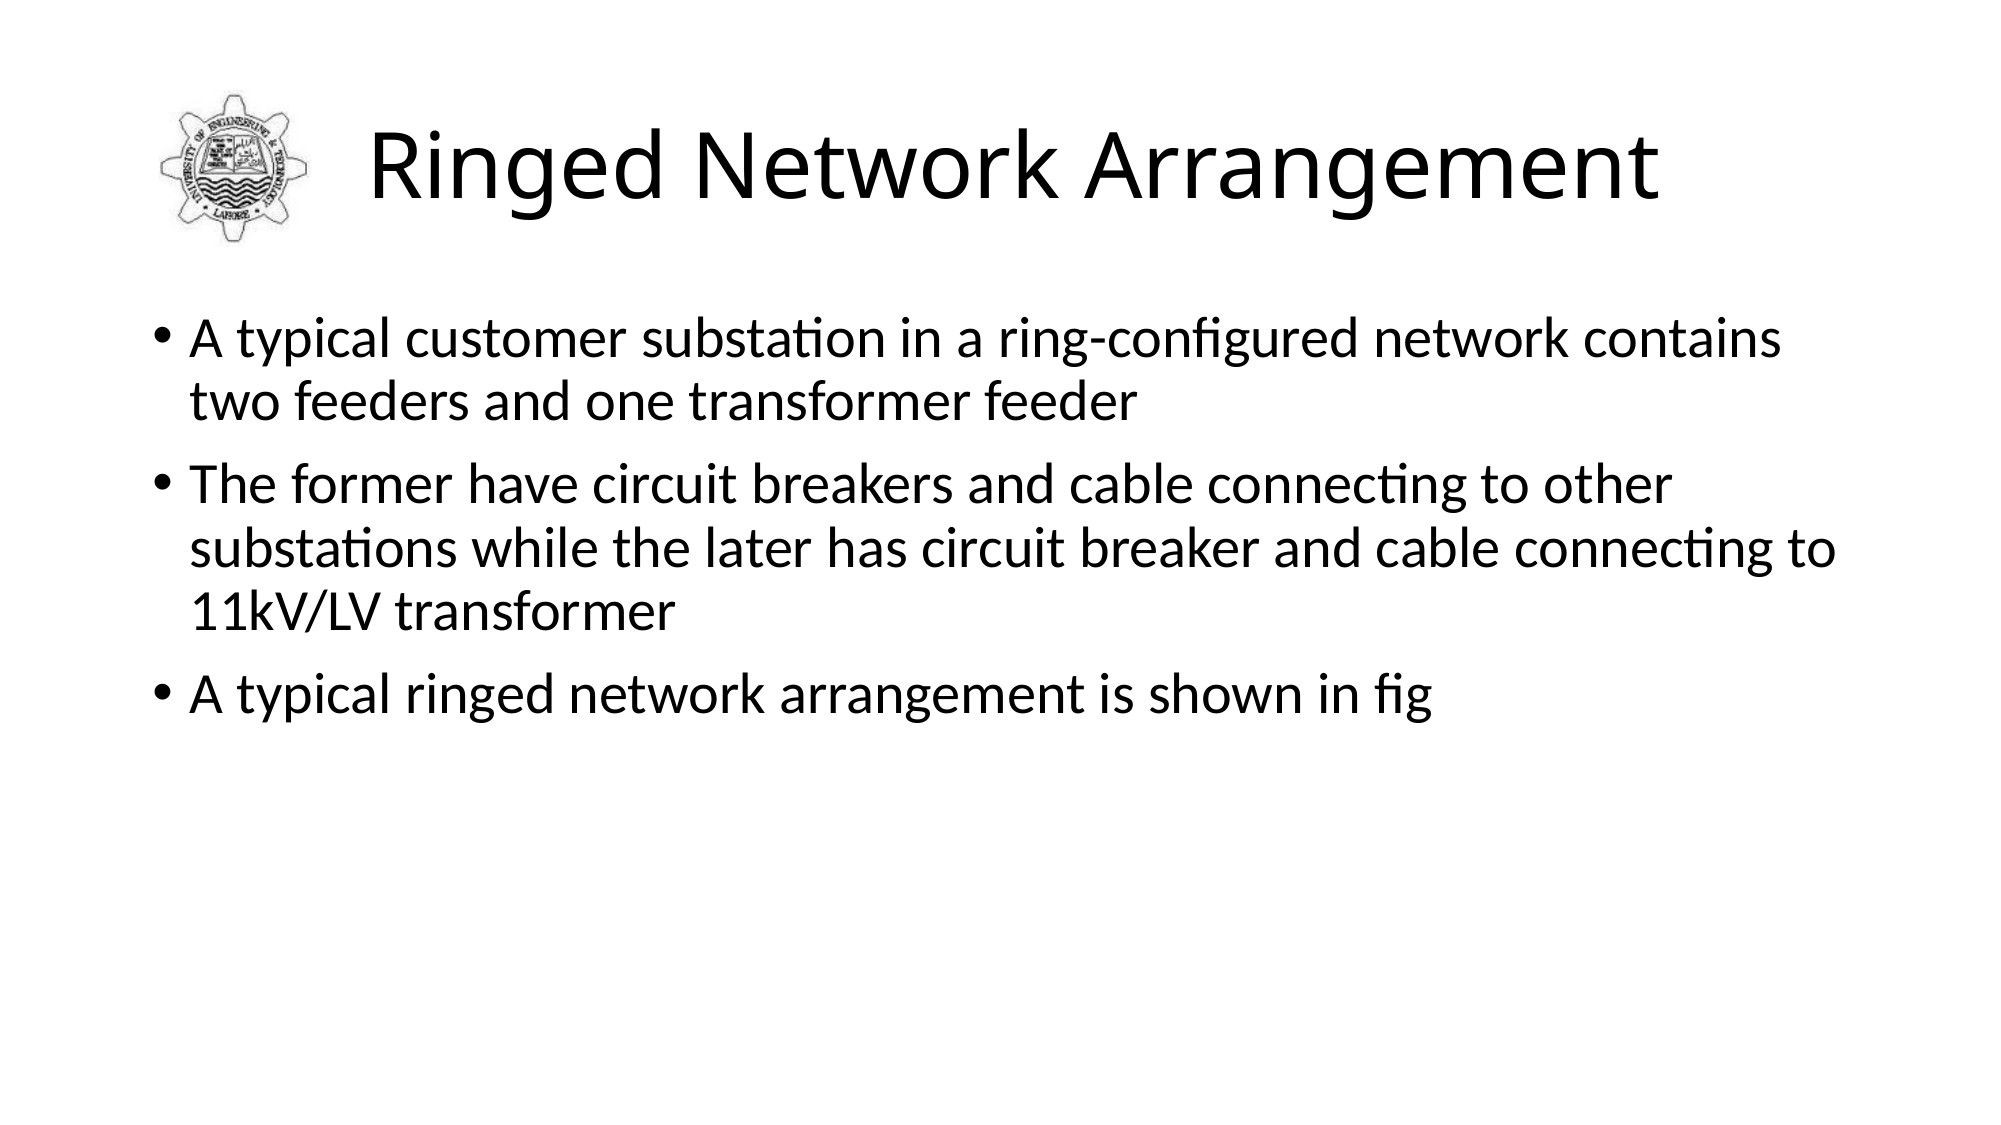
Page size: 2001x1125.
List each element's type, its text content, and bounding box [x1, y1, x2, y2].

list A typical customer substation in a ring-configured network contains two feeders and one transformer feeder The former have circuit breakers and cable connecting to other substations while the later has circuit breaker and cable connecting to 11kV/LV transformer A typical ringed network arrangement is shown in fig [137, 299, 1863, 1014]
title Ringed Network Arrangement [137, 59, 1863, 278]
